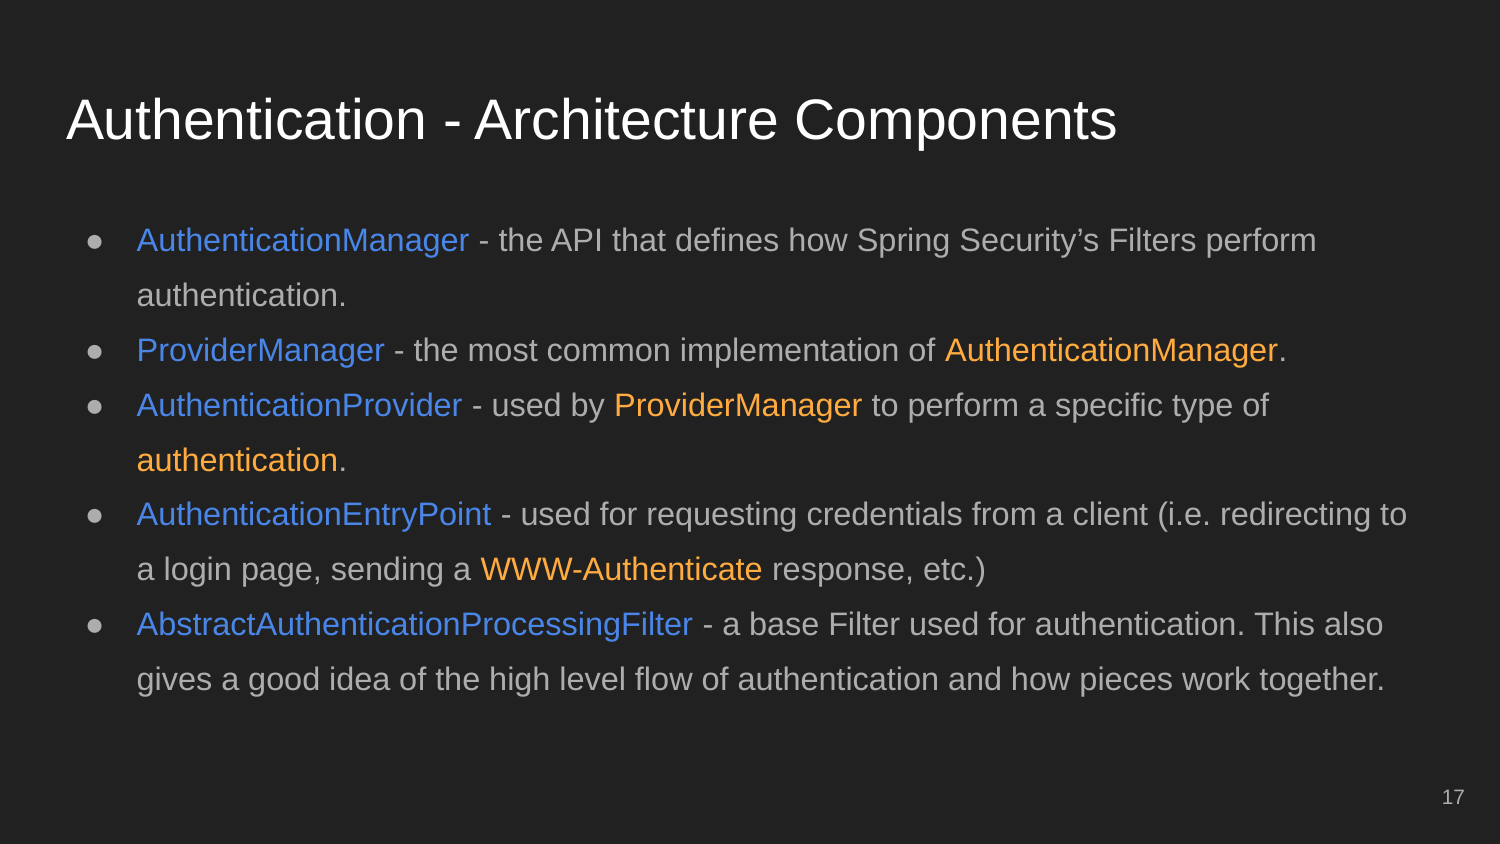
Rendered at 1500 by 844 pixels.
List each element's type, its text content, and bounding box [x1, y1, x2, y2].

title Authentication - Architecture Components [51, 72, 1449, 167]
slide_number ‹#› [1389, 764, 1480, 830]
list AuthenticationManager - the API that defines how Spring Security’s Filters perform authentication. ProviderManager - the most common implementation of AuthenticationManager. AuthenticationProvider - used by ProviderManager to perform a specific type of authentication. AuthenticationEntryPoint - used for requesting credentials from a client (i.e. redirecting to a login page, sending a WWW-Authenticate response, etc.) AbstractAuthenticationProcessingFilter - a base Filter used for authentication. This also gives a good idea of the high level flow of authentication and how pieces work together. [51, 189, 1449, 750]
